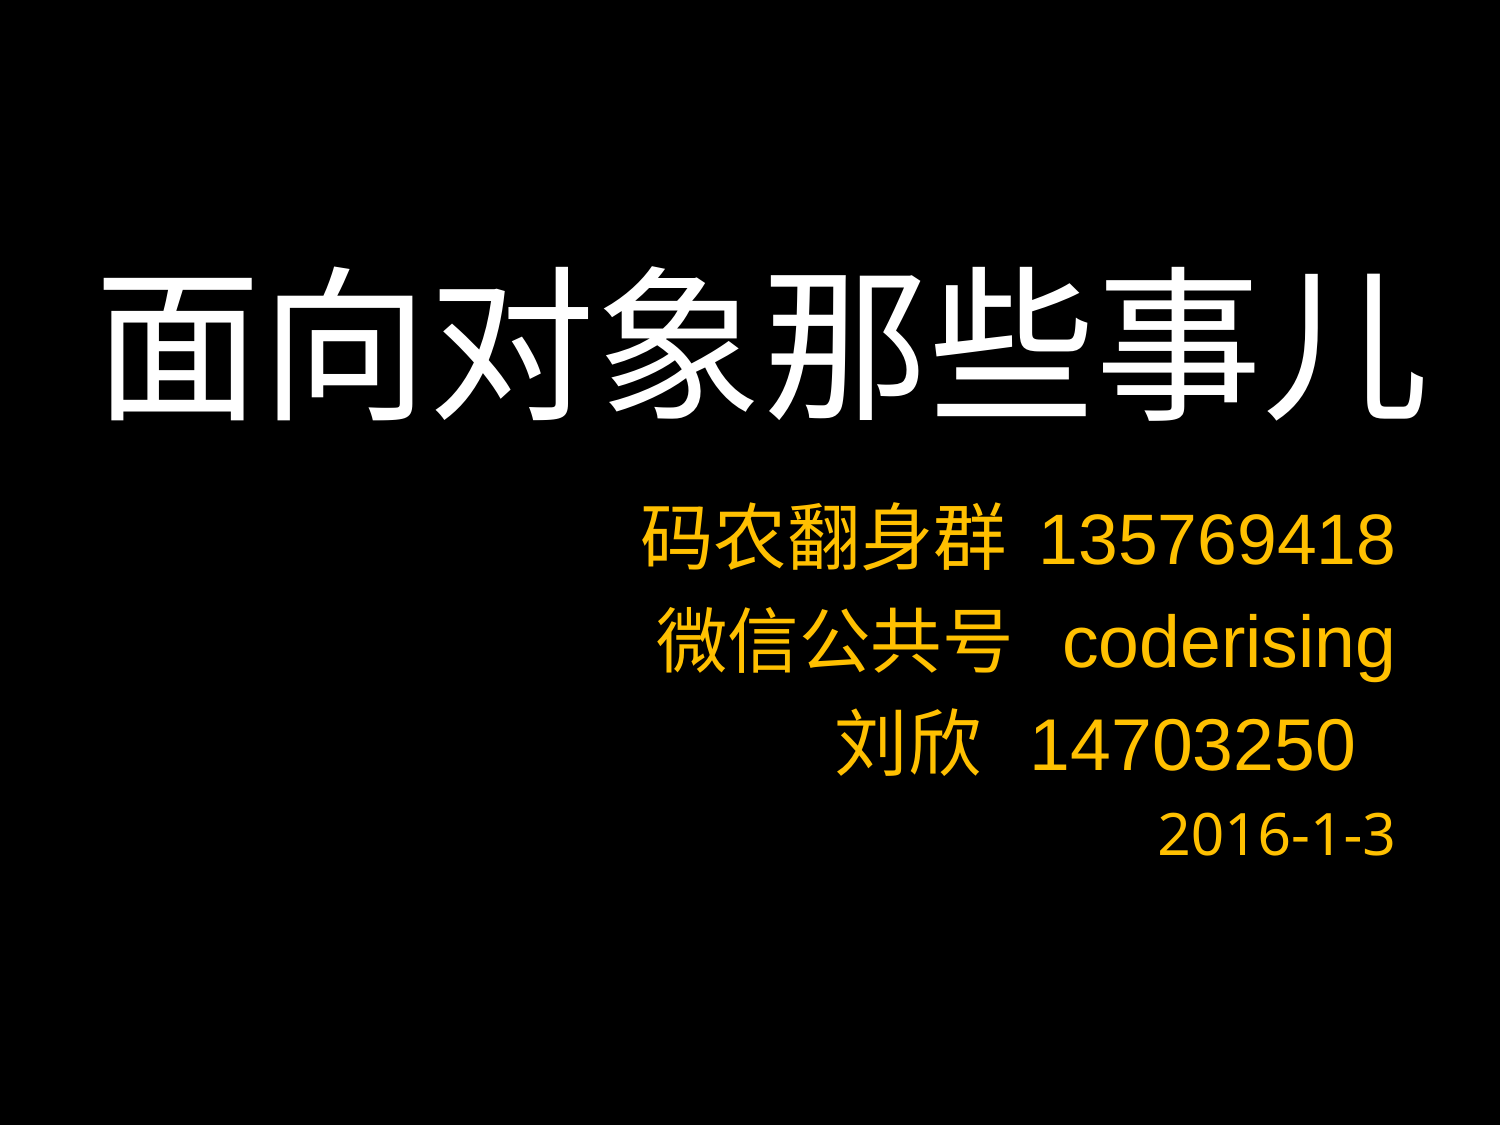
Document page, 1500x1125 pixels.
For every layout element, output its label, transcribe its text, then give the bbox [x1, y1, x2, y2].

title 面向对象那些事儿 [53, 255, 1471, 459]
subtitle 码农翻身群 135769418 微信公共号 coderising 刘欣 14703250 2016-1-3 [561, 491, 1412, 988]
